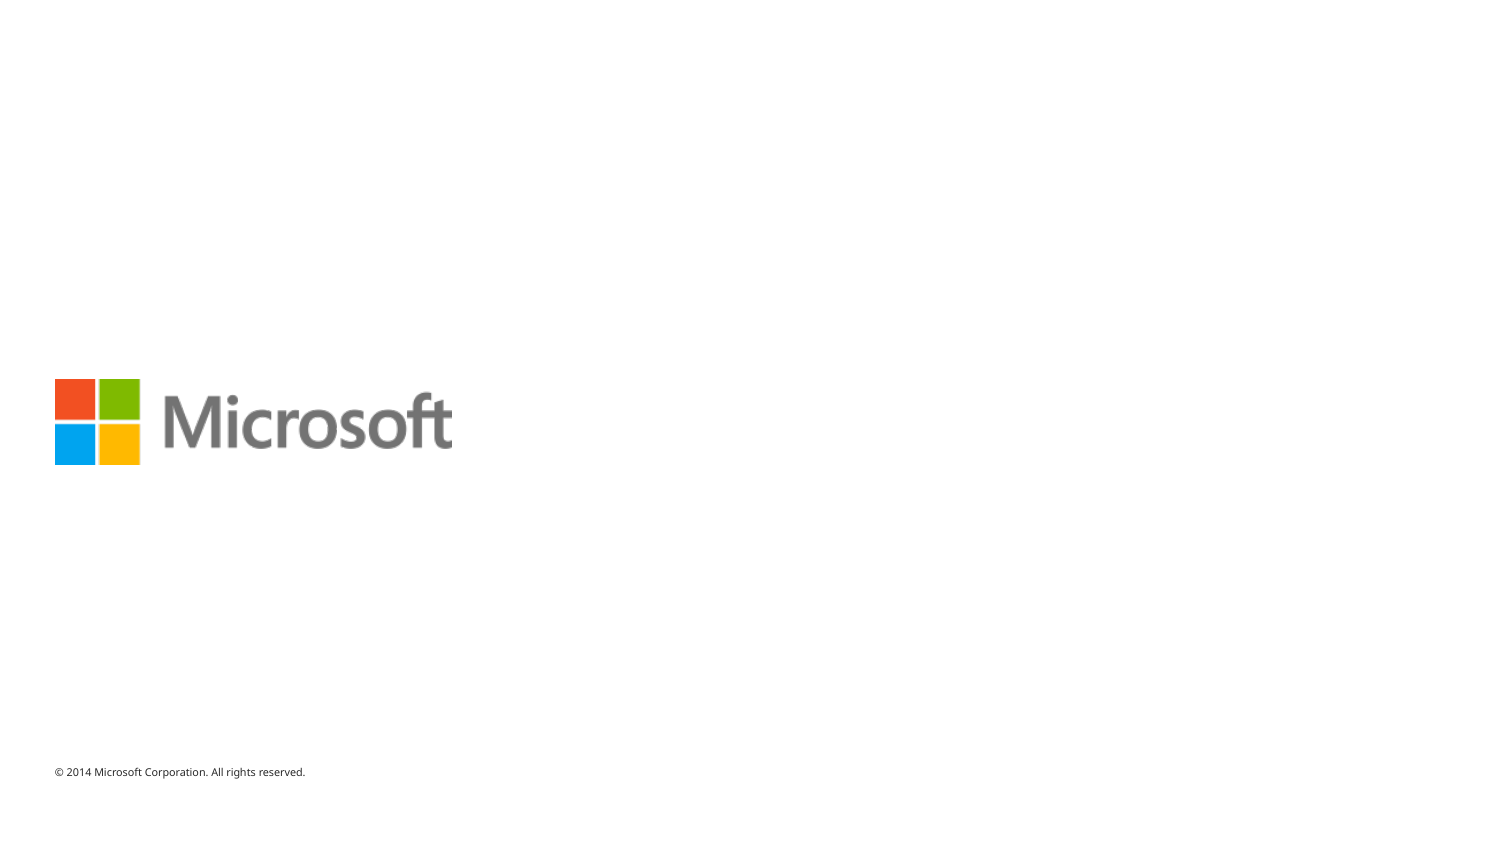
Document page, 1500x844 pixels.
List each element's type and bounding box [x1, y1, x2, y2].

picture [55, 379, 452, 465]
